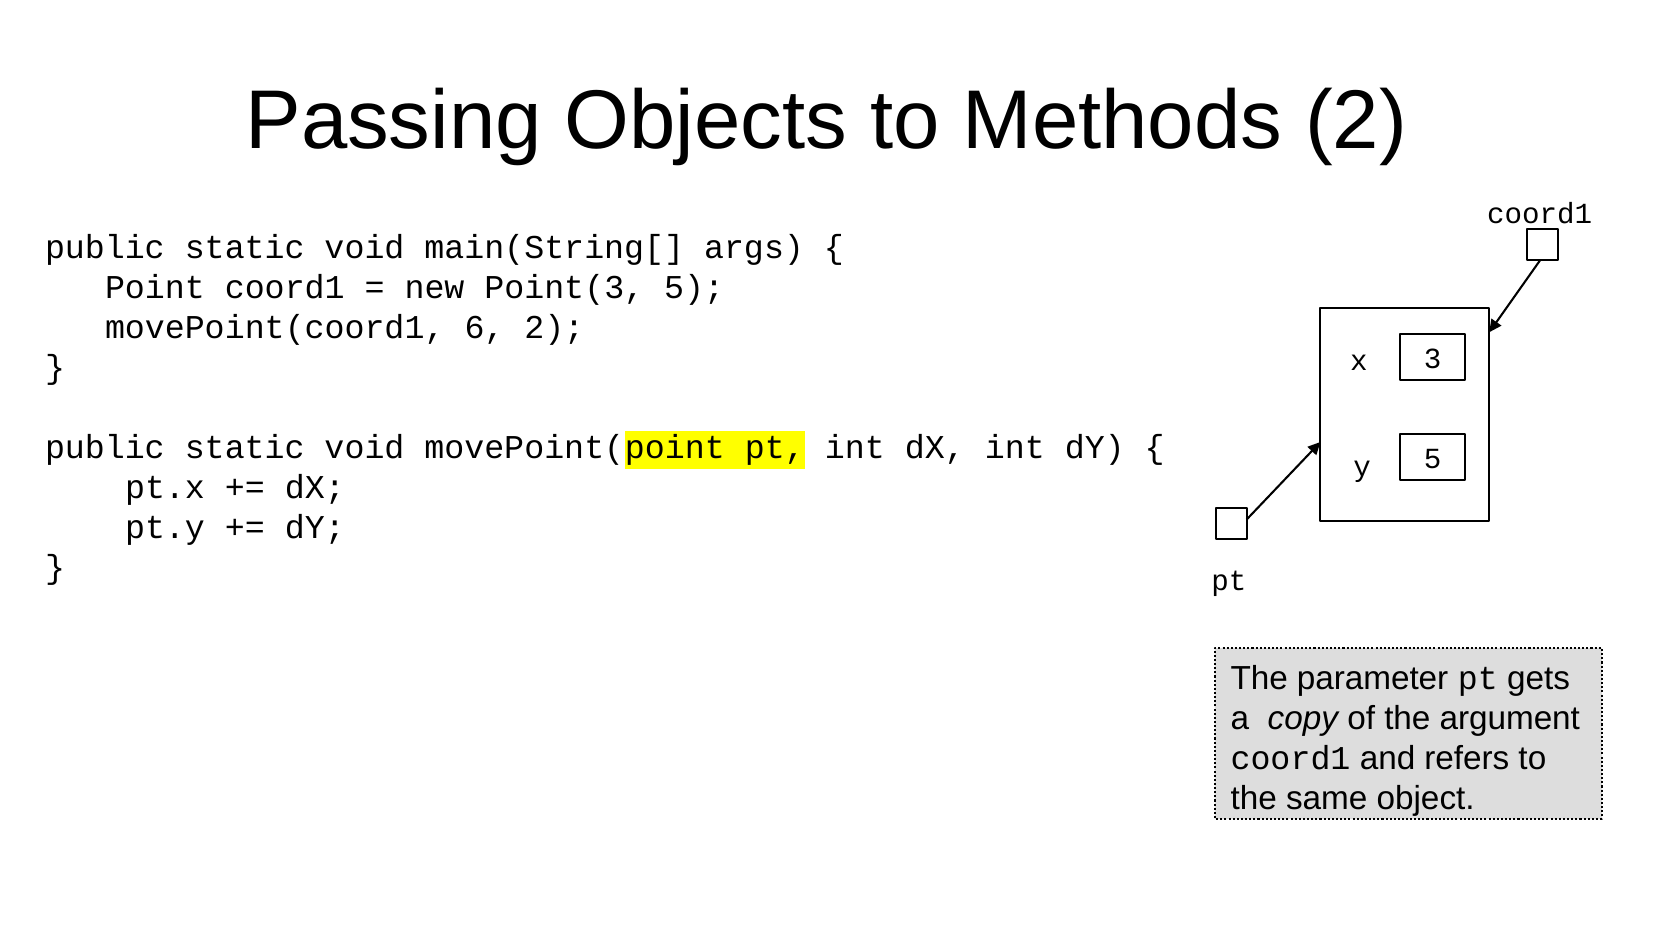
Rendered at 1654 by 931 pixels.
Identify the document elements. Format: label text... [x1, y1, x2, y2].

text_box public static void main(String[] args) { Point coord1 = new Point(3, 5); movePoint(coord1, 6, 2); } public static void movePoint(point pt, int dX, int dY) { pt.x += dX; pt.y += dY; } [30, 218, 1180, 686]
text_box [1215, 508, 1247, 540]
text_box [1320, 308, 1490, 521]
text_box The parameter pt gets a copy of the argument coord1 and refers to the same object. [1214, 648, 1602, 819]
text_box 5 [1400, 433, 1466, 481]
text_box pt [1196, 553, 1263, 602]
text_box [1526, 235, 1558, 261]
text_box y [1338, 440, 1388, 488]
text_box coord1 [1472, 186, 1607, 235]
text_box 3 [1400, 333, 1466, 381]
text_box x [1335, 333, 1384, 382]
text_box Passing Objects to Methods (2) [82, 37, 1571, 193]
text_box [1489, 260, 1541, 333]
text_box [1246, 442, 1321, 520]
